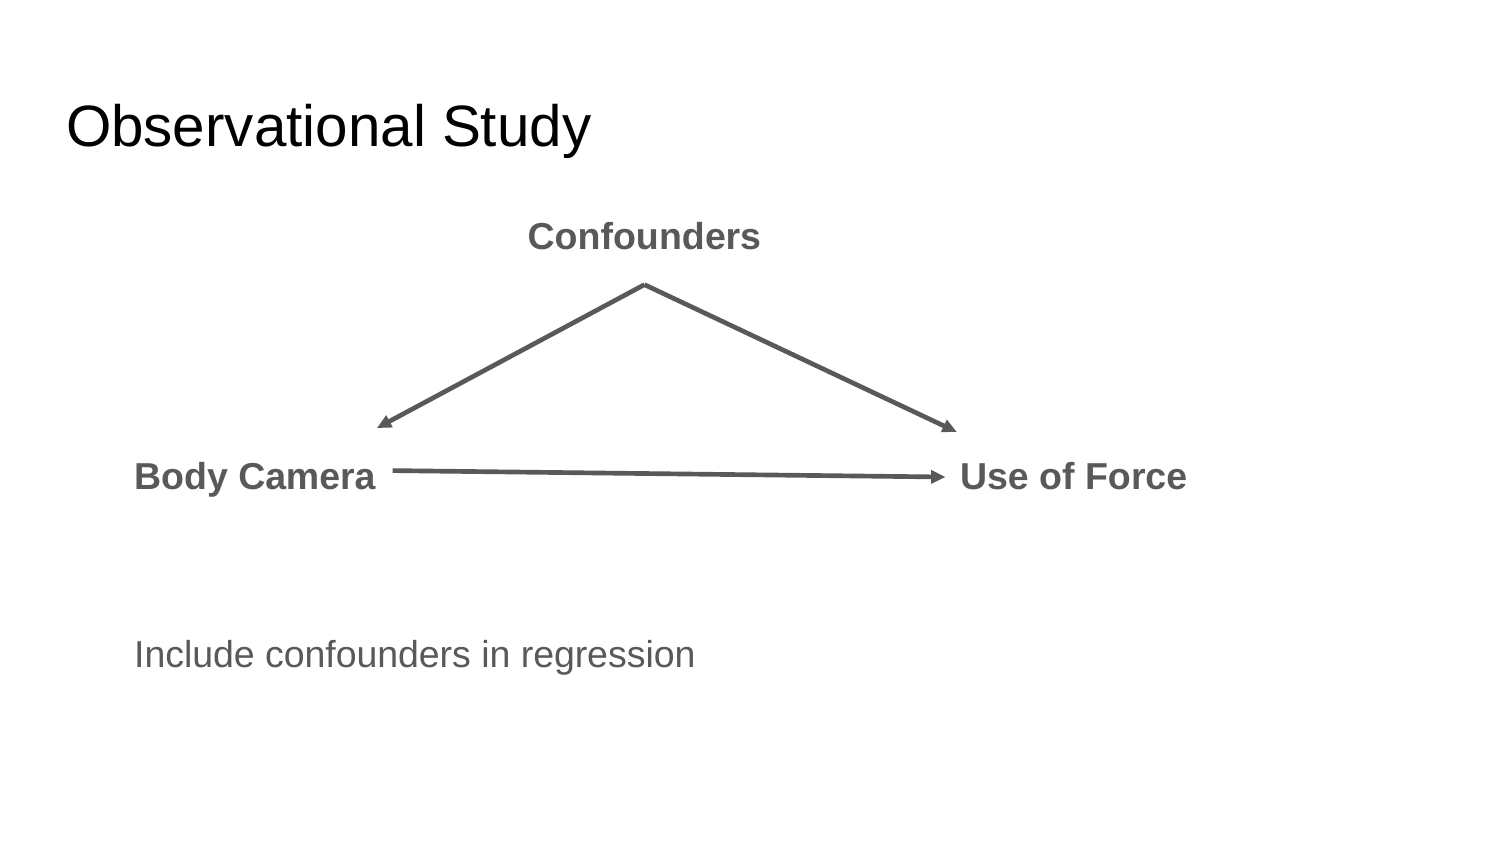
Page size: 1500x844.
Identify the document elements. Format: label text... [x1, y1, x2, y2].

title Observational Study [51, 72, 1449, 167]
list Body Camera [119, 430, 448, 524]
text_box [647, 284, 957, 432]
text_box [392, 470, 946, 478]
list Confounders [480, 190, 809, 282]
list Include confounders in regression [119, 608, 1313, 802]
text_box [376, 284, 645, 429]
list Use of Force [945, 430, 1274, 524]
